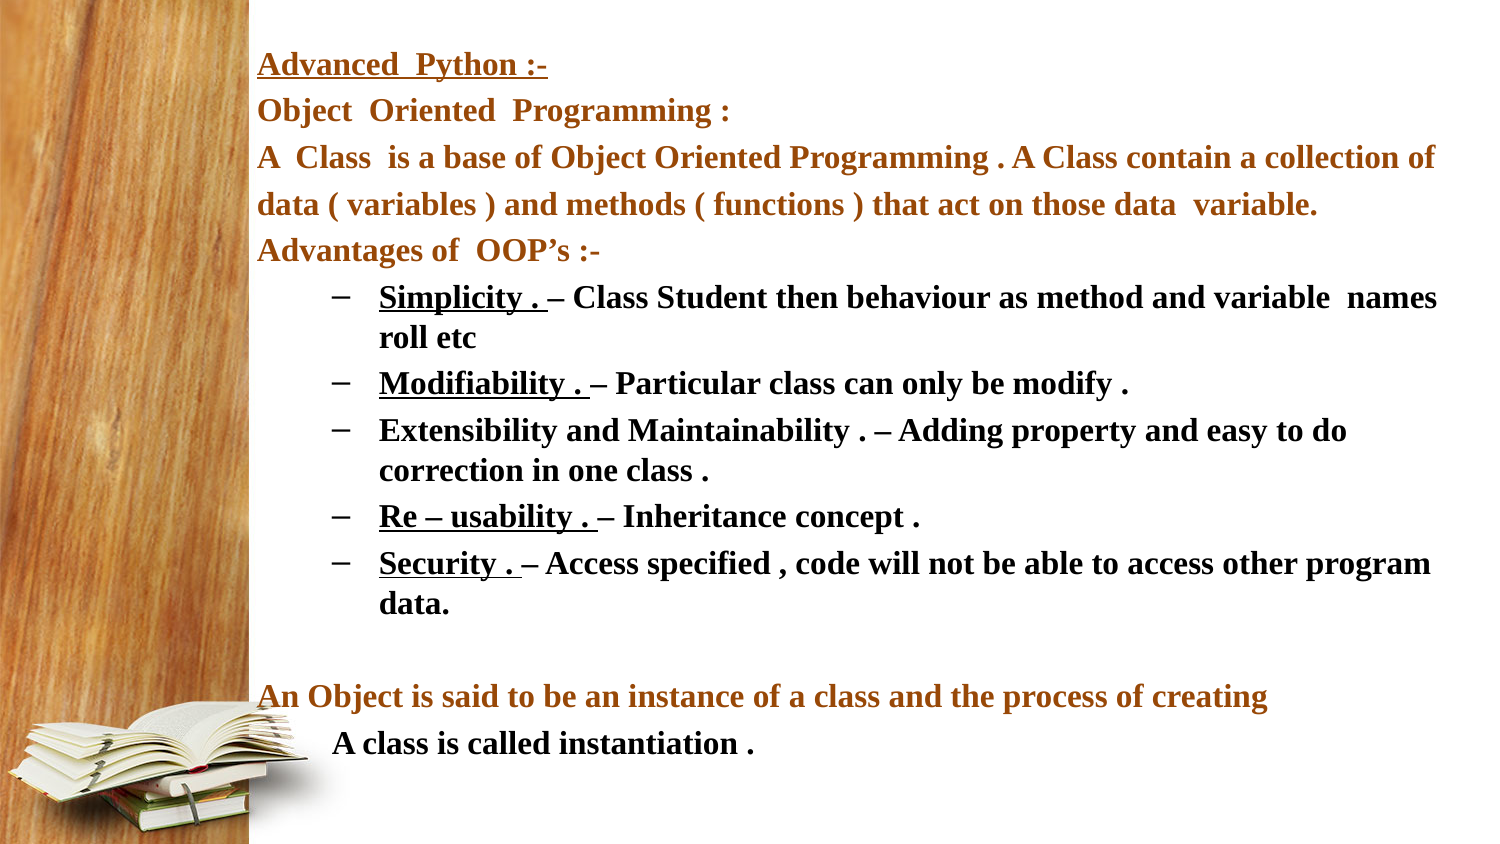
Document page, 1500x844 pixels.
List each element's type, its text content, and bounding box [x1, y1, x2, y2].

list Advanced Python :- Object Oriented Programming : A Class is a base of Object Oriented Programming . A Class contain a collection of data ( variables ) and methods ( functions ) that act on those data variable. Advantages of OOP’s :- Simplicity . – Class Student then behaviour as method and variable names roll etc Modifiability . – Particular class can only be modify . Extensibility and Maintainability . – Adding property and easy to do correction in one class . Re – usability . – Inheritance concept . Security . – Access specified , code will not be able to access other program data. An Object is said to be an instance of a class and the process of creating A class is called instantiation . [242, 0, 1500, 844]
picture [0, 0, 242, 844]
